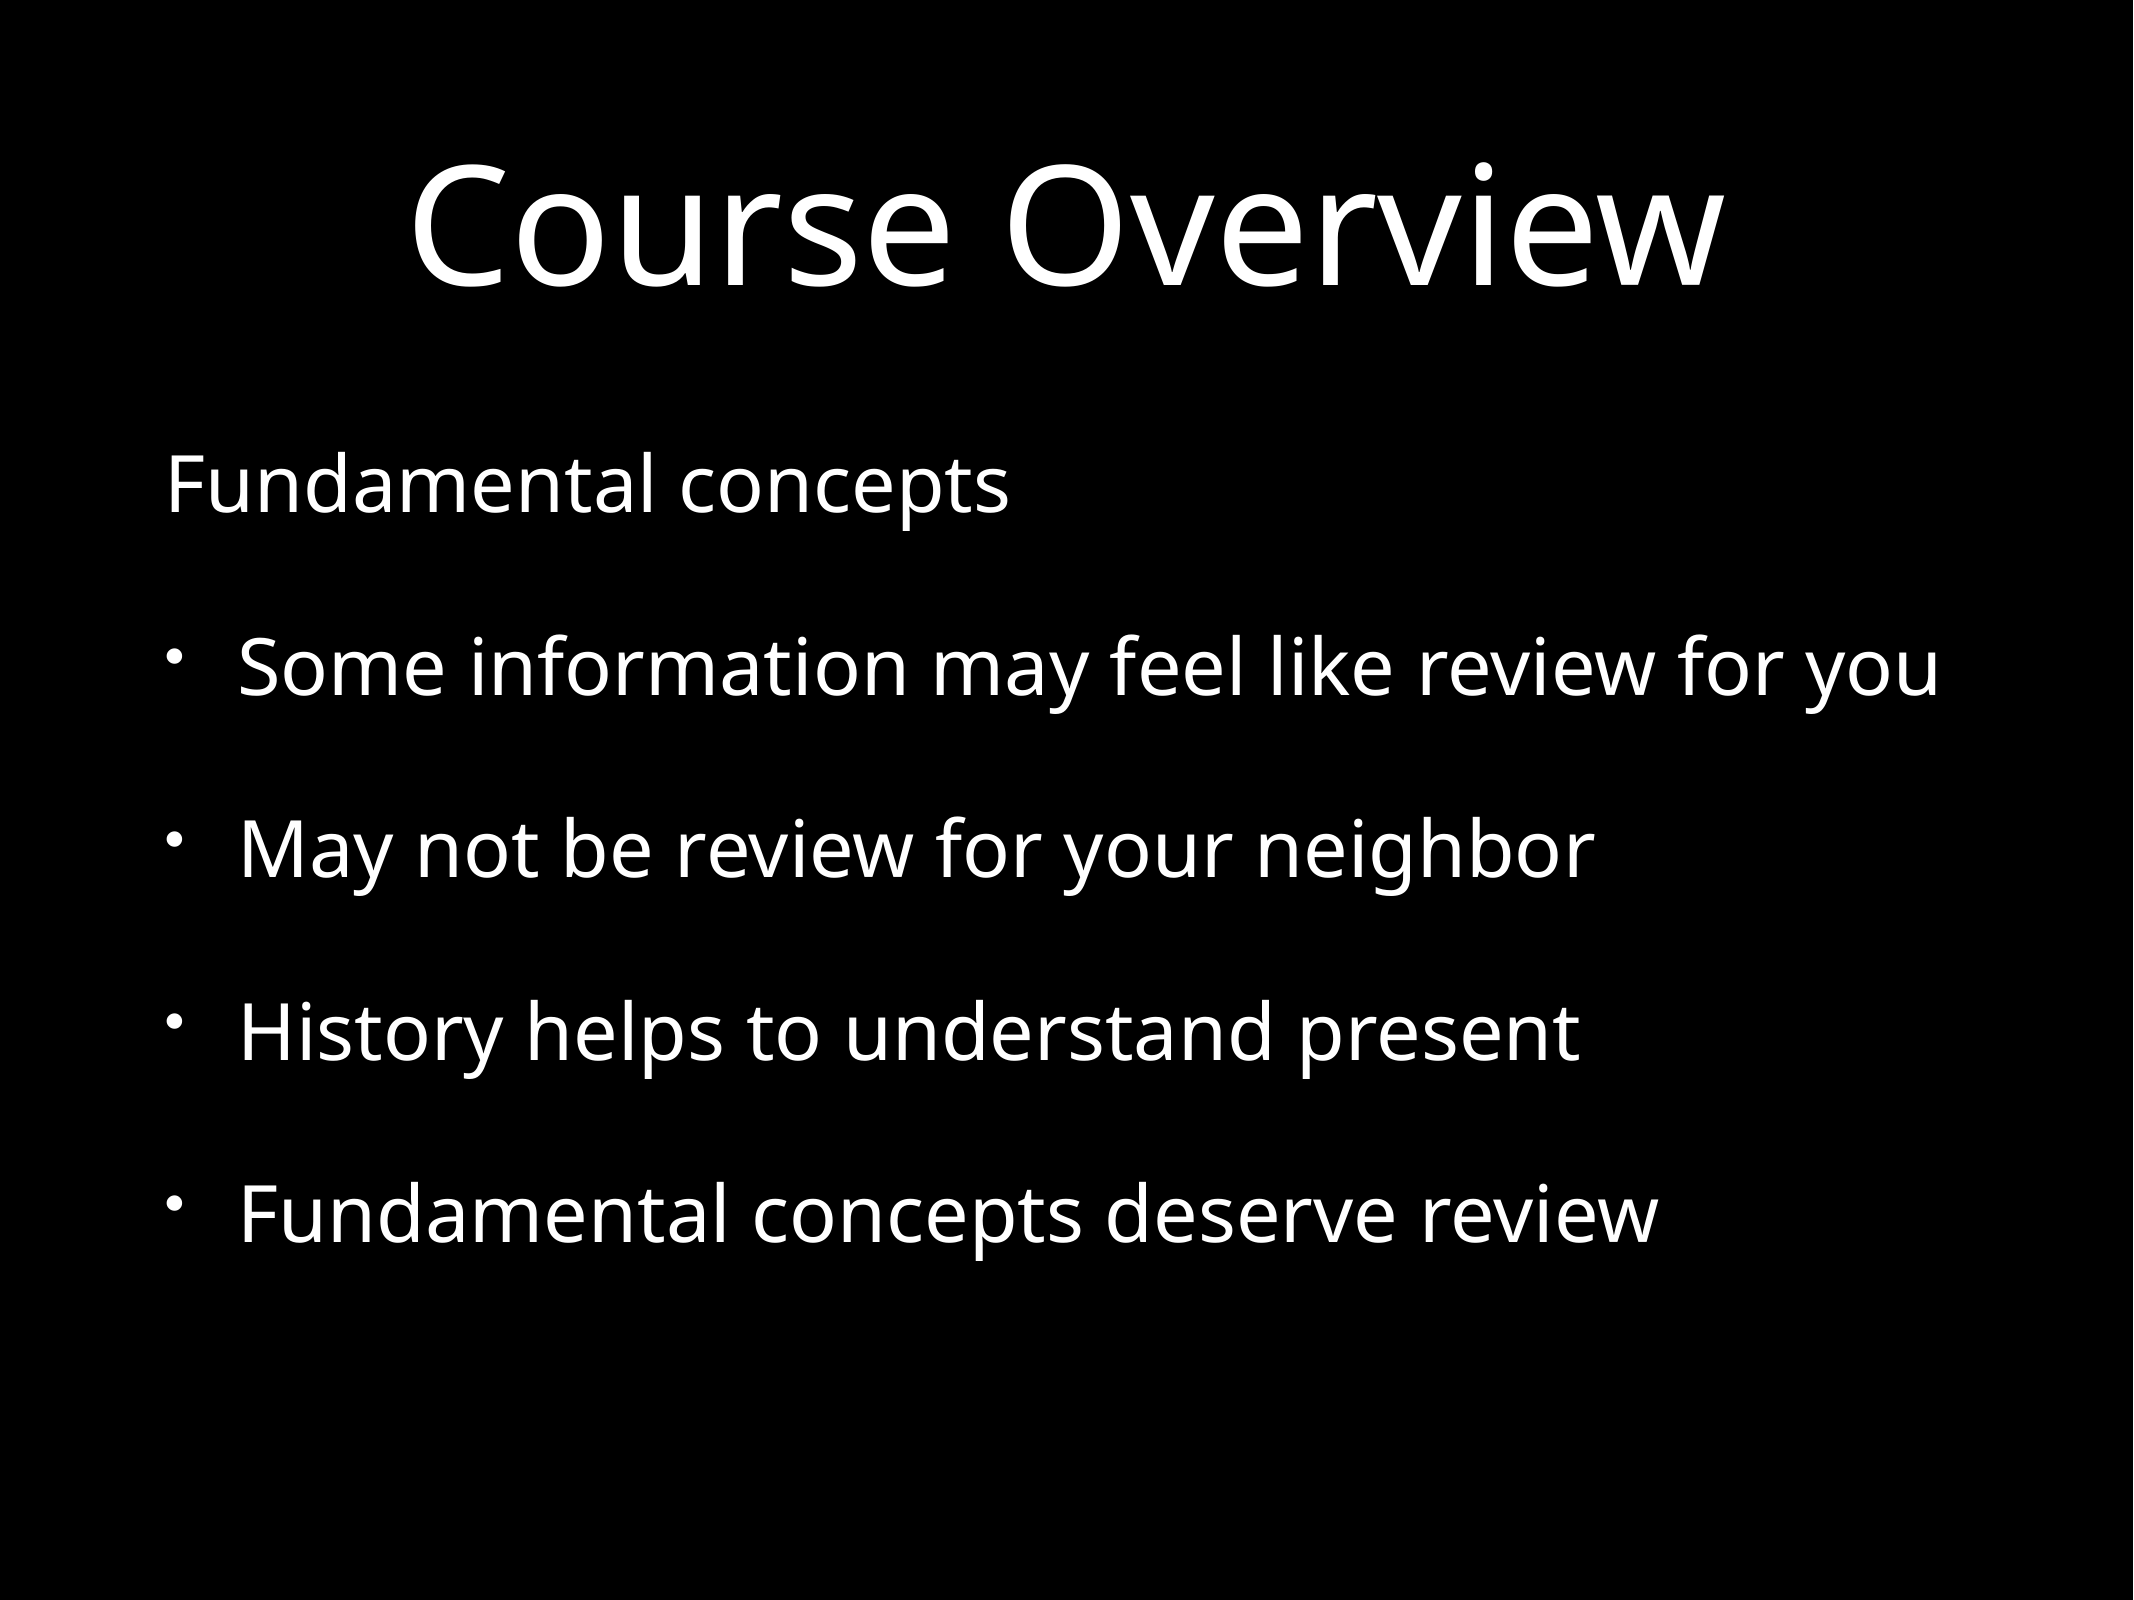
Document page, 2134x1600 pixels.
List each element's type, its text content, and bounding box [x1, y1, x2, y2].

list Fundamental concepts Some information may feel like review for you May not be review for your neighbor History helps to understand present Fundamental concepts deserve review [155, 424, 1978, 1439]
title Course Overview [155, 41, 1978, 397]
